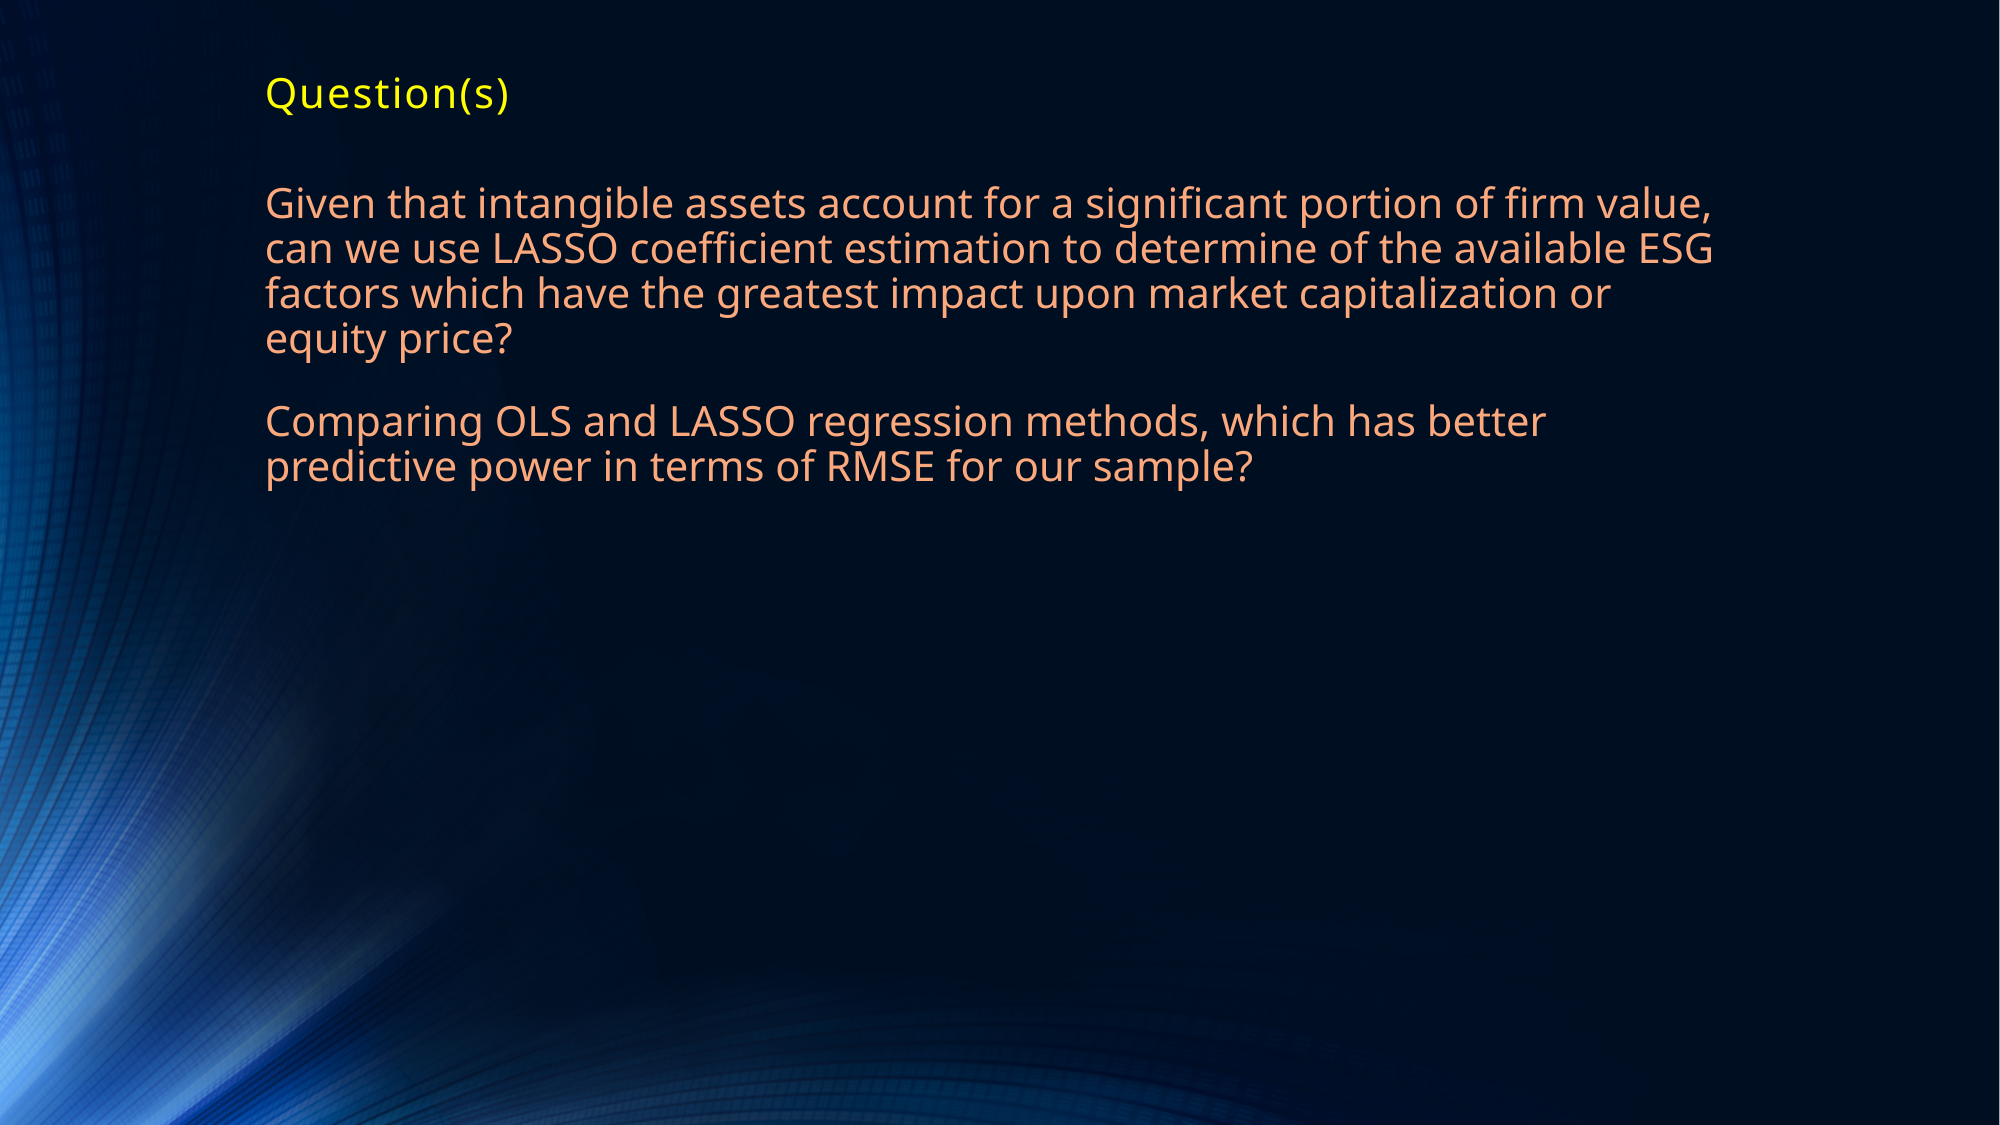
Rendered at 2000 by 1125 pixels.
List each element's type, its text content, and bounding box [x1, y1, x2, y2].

picture [0, 0, 2000, 1125]
title Question(s) [249, 62, 1750, 125]
list Given that intangible assets account for a significant portion of firm value, can we use LASSO coefficient estimation to determine of the available ESG factors which have the greatest impact upon market capitalization or equity price? Comparing OLS and LASSO regression methods, which has better predictive power in terms of RMSE for our sample? [249, 174, 1749, 988]
